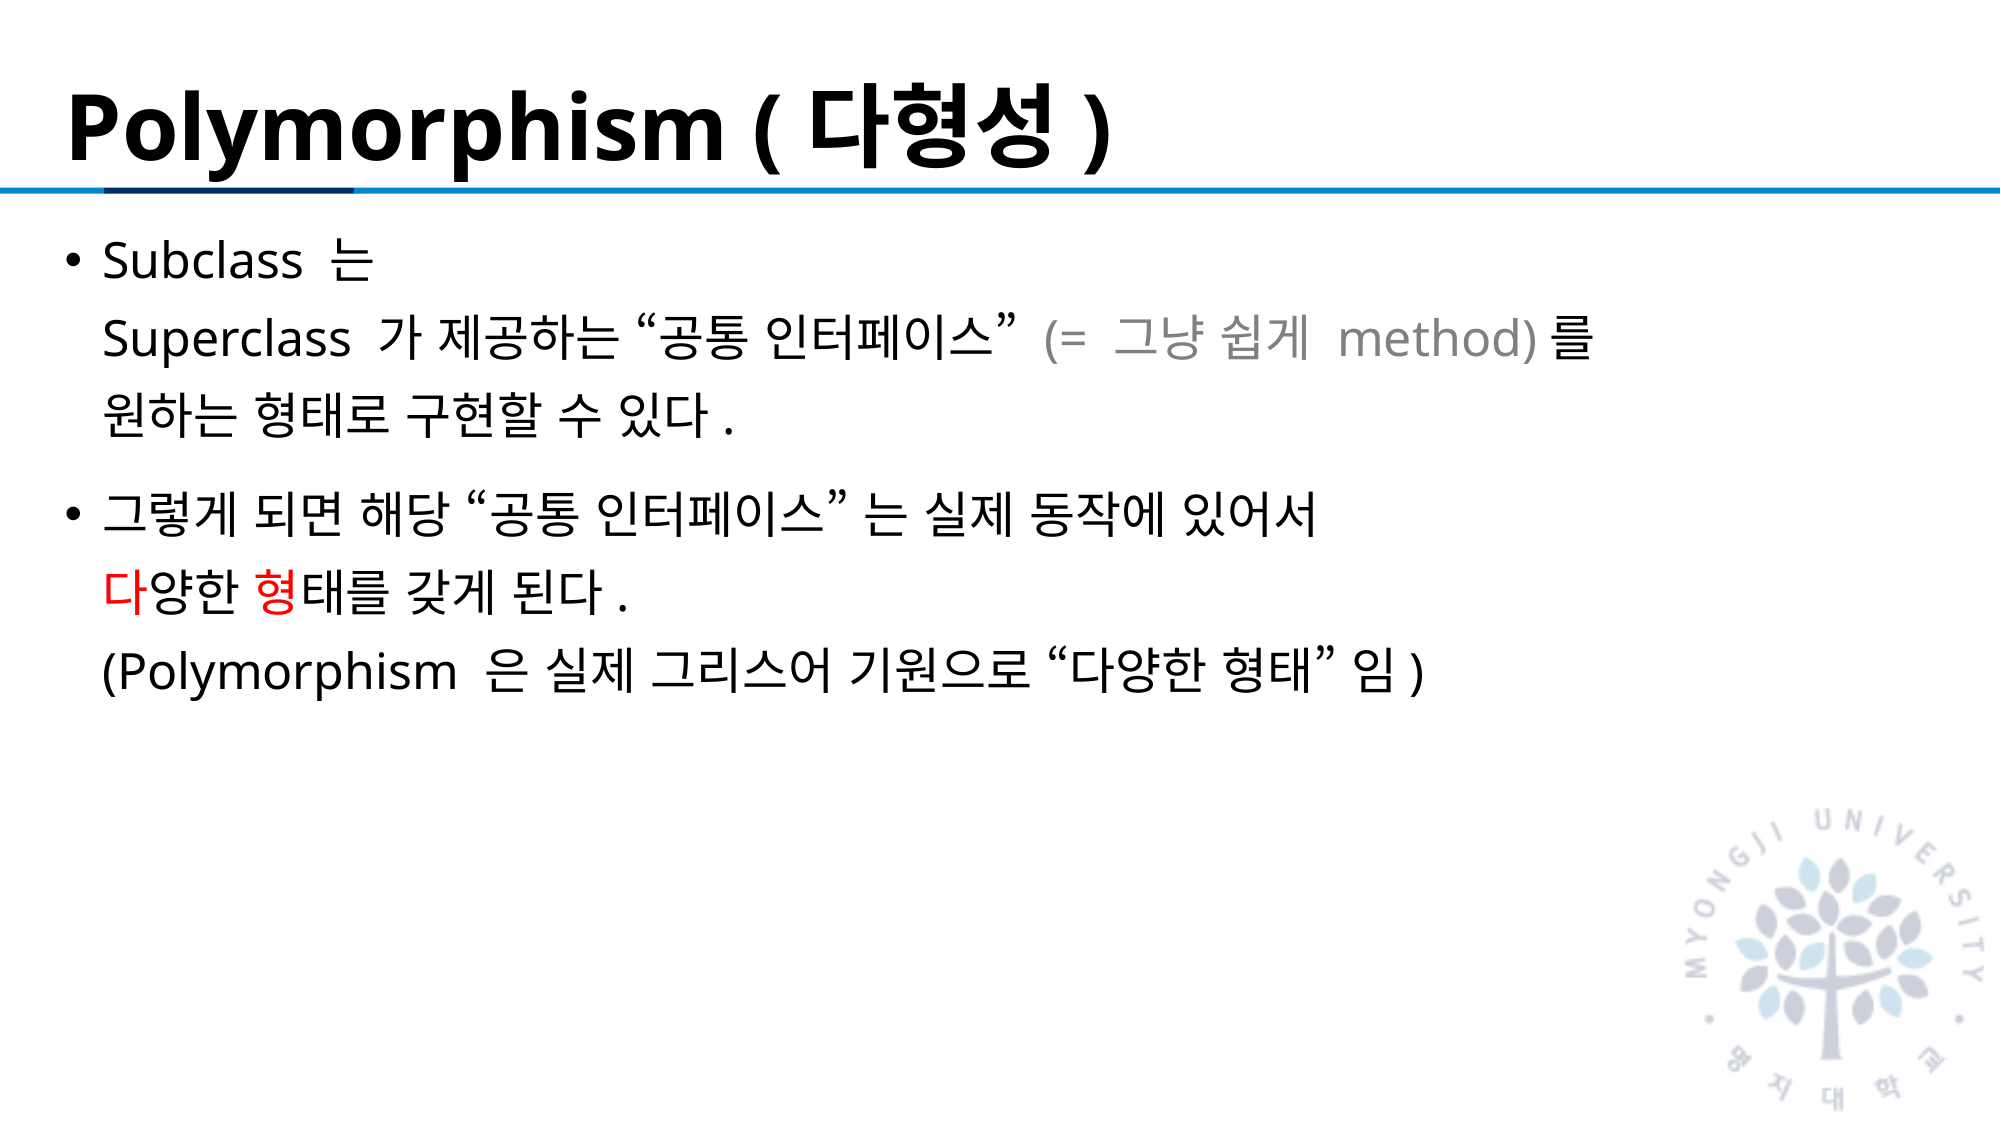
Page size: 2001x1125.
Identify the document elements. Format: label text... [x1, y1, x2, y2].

title Polymorphism (다형성) [49, 59, 1945, 188]
list Subclass 는 Superclass 가 제공하는 “공통 인터페이스” (= 그냥 쉽게 method)를 원하는 형태로 구현할 수 있다. 그렇게 되면 해당 “공통 인터페이스” 는 실제 동작에 있어서 다양한 형태를 갖게 된다. (Polymorphism 은 실제 그리스어 기원으로 “다양한 형태” 임) [49, 203, 1945, 1088]
